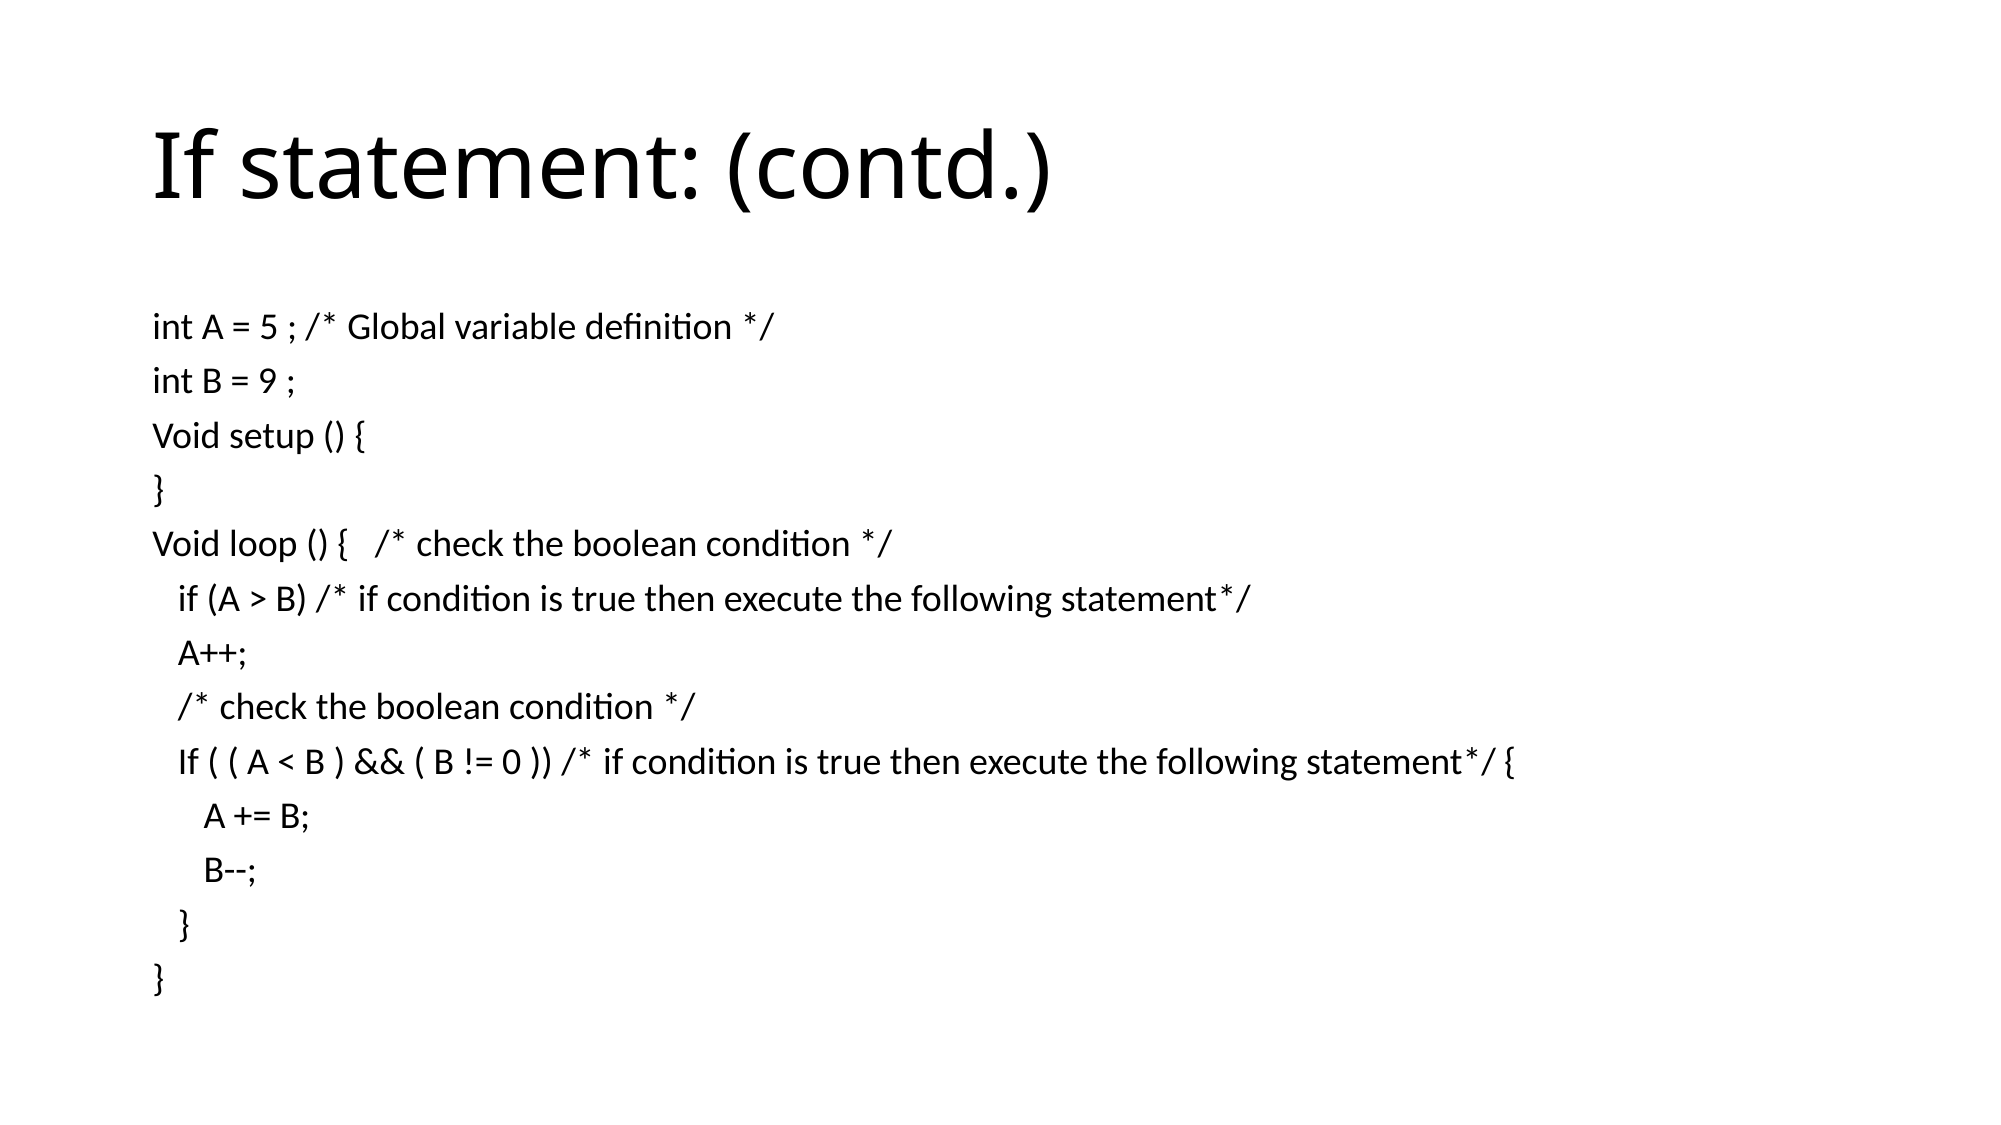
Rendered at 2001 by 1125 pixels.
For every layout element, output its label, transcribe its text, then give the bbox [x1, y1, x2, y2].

list int A = 5 ; /* Global variable definition */ int B = 9 ; Void setup () { } Void loop () { /* check the boolean condition */ if (A > B) /* if condition is true then execute the following statement*/ A++; /* check the boolean condition */ If ( ( A < B ) && ( B != 0 )) /* if condition is true then execute the following statement*/ { A += B; B--; } } [137, 299, 1863, 1014]
title If statement: (contd.) [137, 59, 1863, 278]
